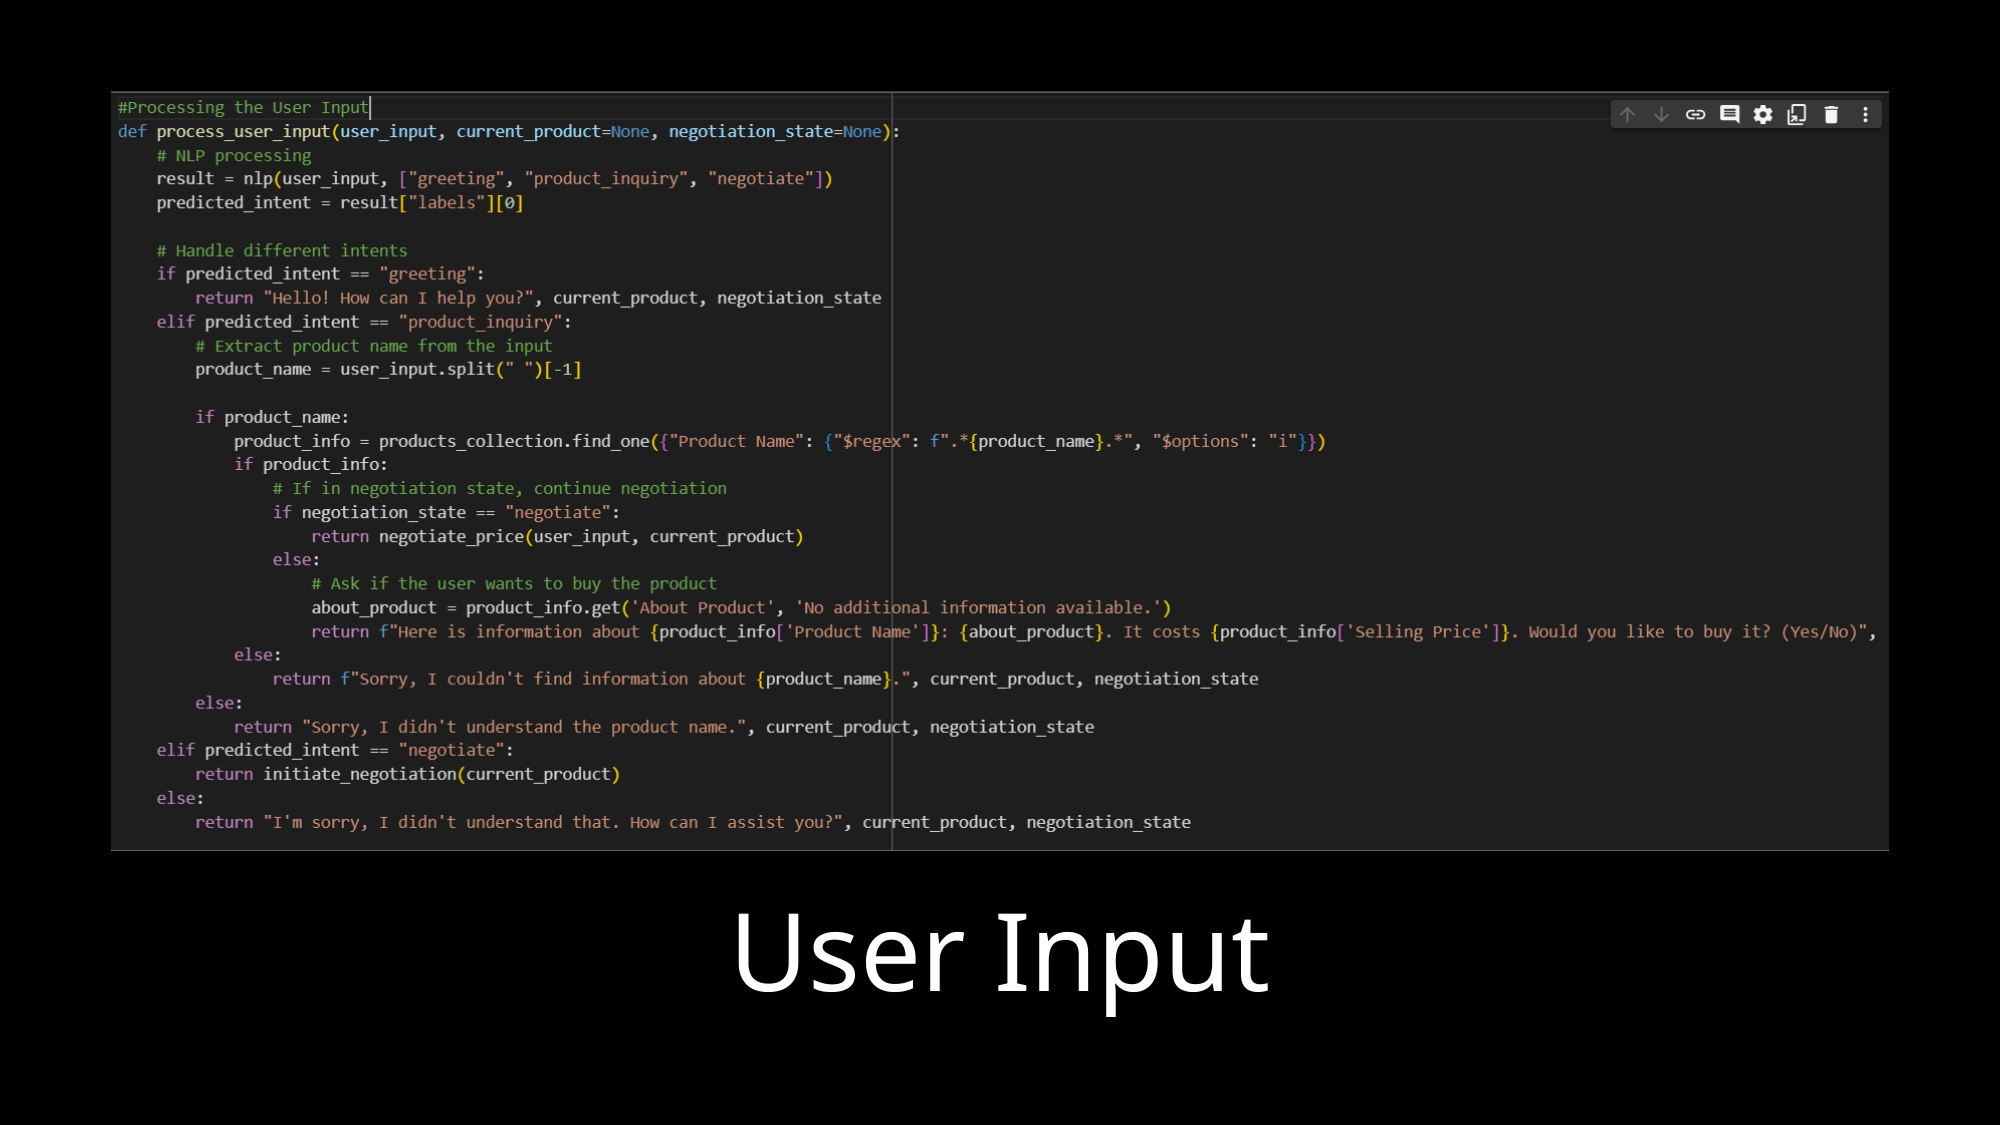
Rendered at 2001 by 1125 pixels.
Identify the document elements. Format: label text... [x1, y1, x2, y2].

picture [111, 91, 1889, 851]
text_box [0, 0, 2000, 1125]
title User Input [137, 878, 1863, 1034]
